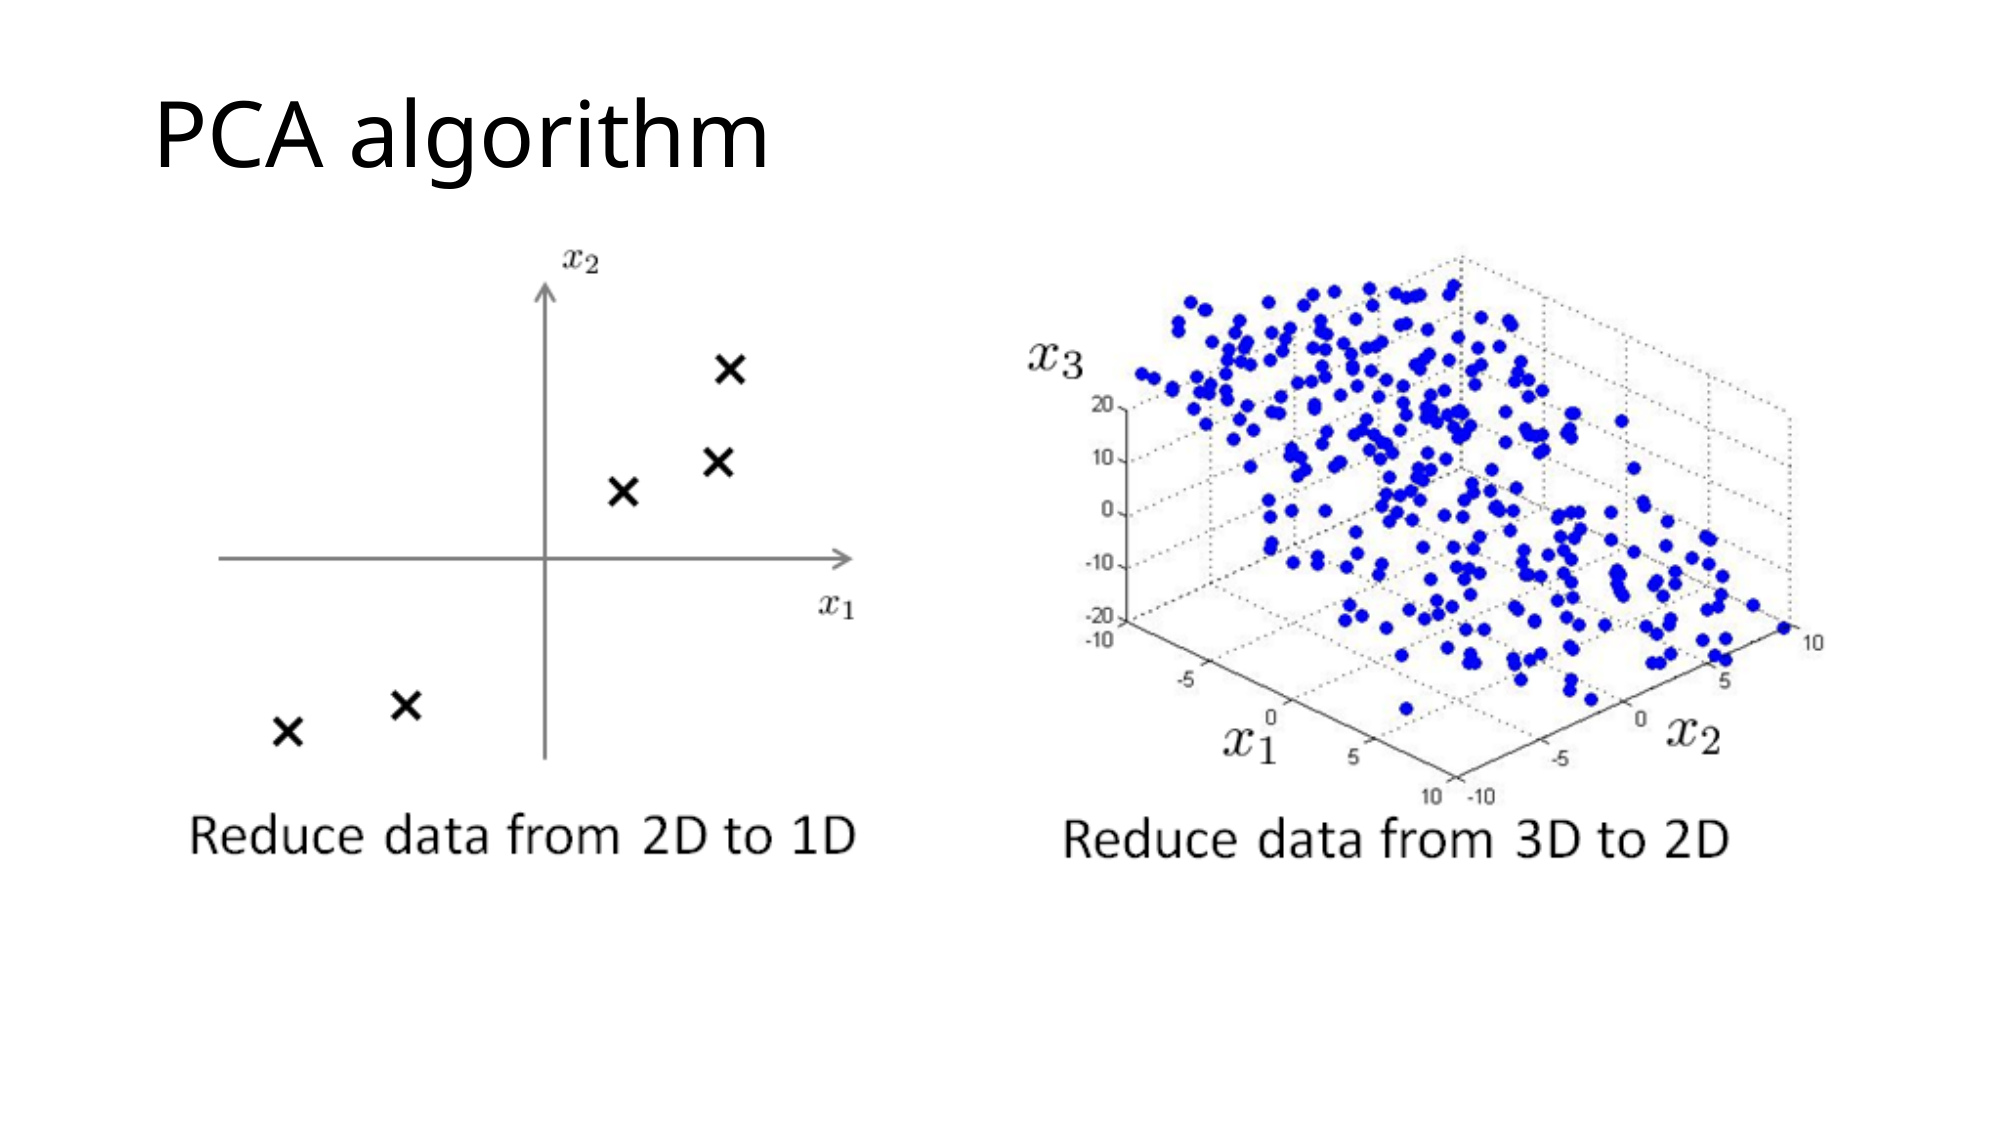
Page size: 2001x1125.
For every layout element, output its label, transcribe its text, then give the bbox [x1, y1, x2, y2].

title PCA algorithm [137, 59, 1863, 215]
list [139, 221, 1835, 909]
